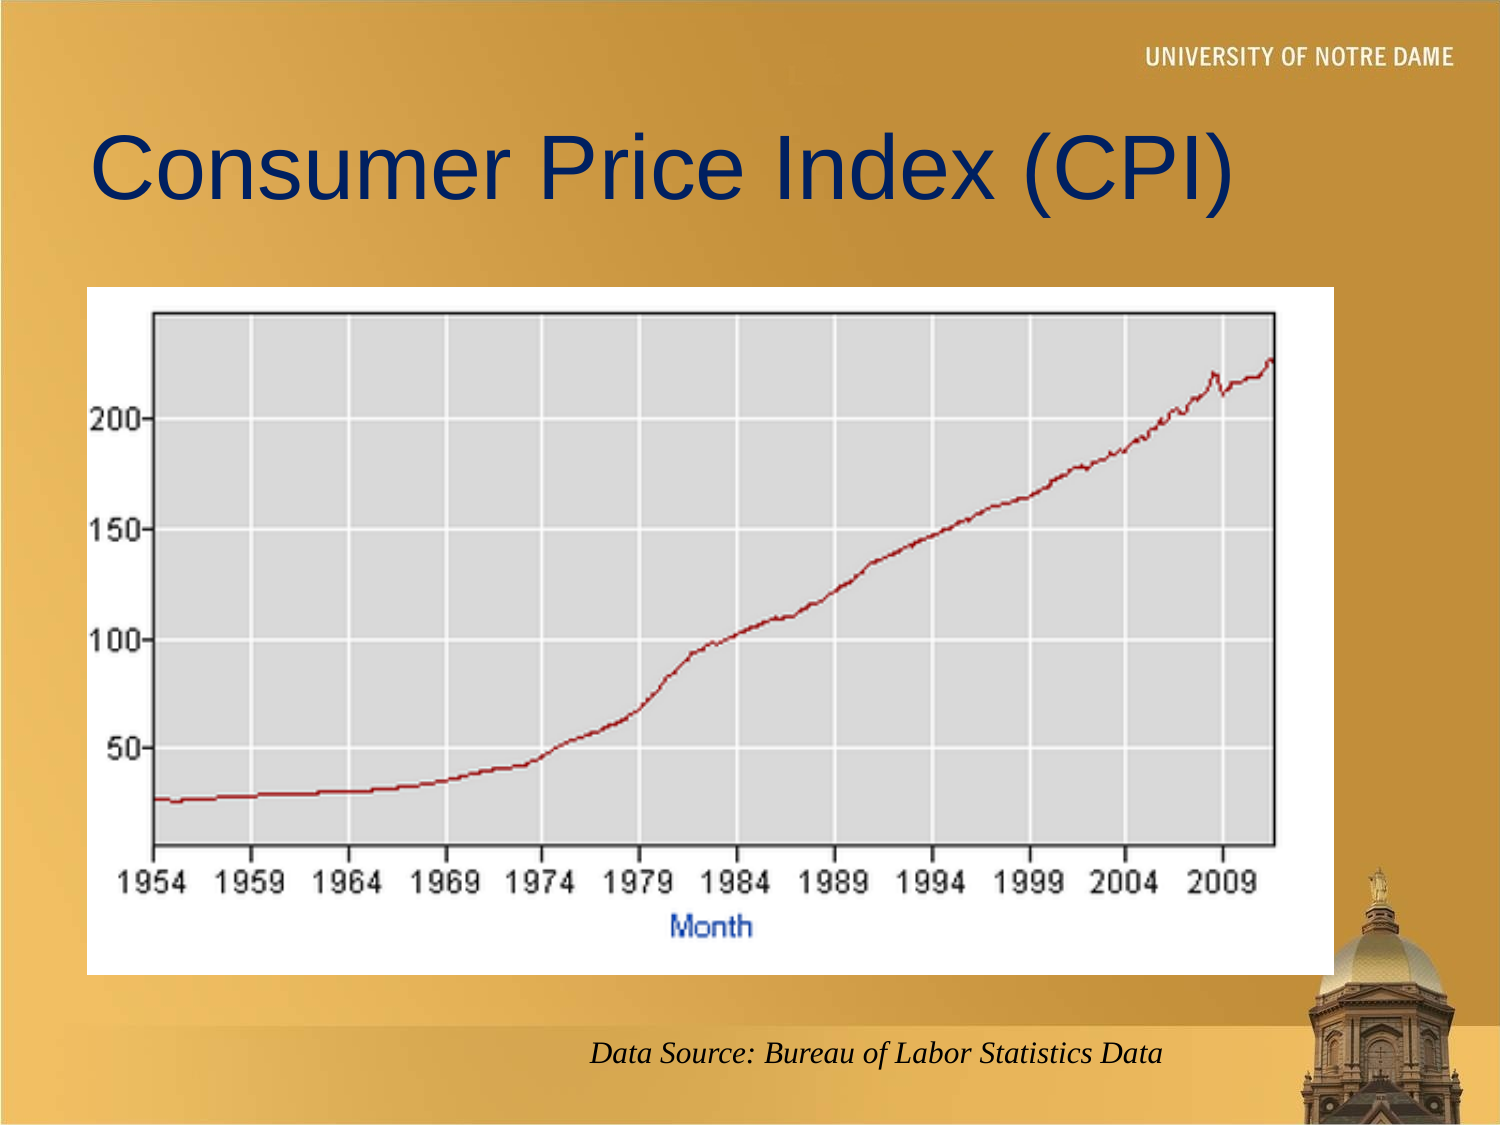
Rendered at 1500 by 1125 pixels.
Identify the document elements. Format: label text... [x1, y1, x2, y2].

picture [0, 0, 1500, 1125]
text_box Data Source: Bureau of Labor Statistics Data [574, 1024, 1313, 1078]
title Consumer Price Index (CPI) [75, 87, 1290, 226]
